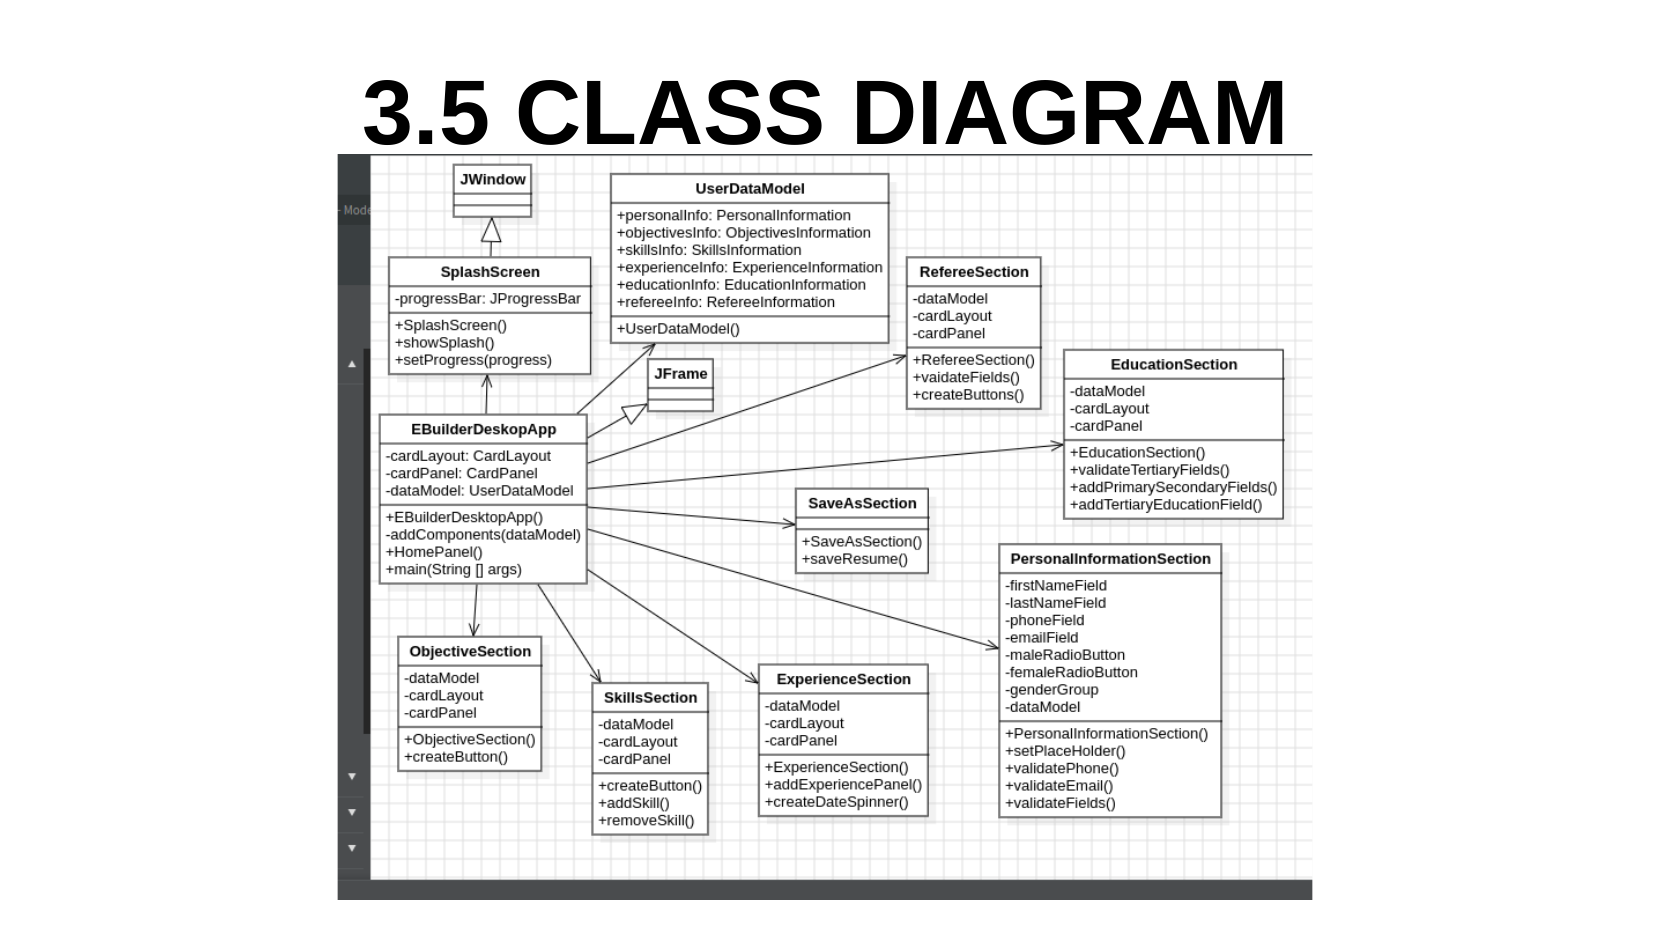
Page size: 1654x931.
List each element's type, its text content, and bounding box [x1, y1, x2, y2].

title 3.5 CLASS DIAGRAM [82, 37, 1571, 193]
picture [337, 154, 1313, 900]
